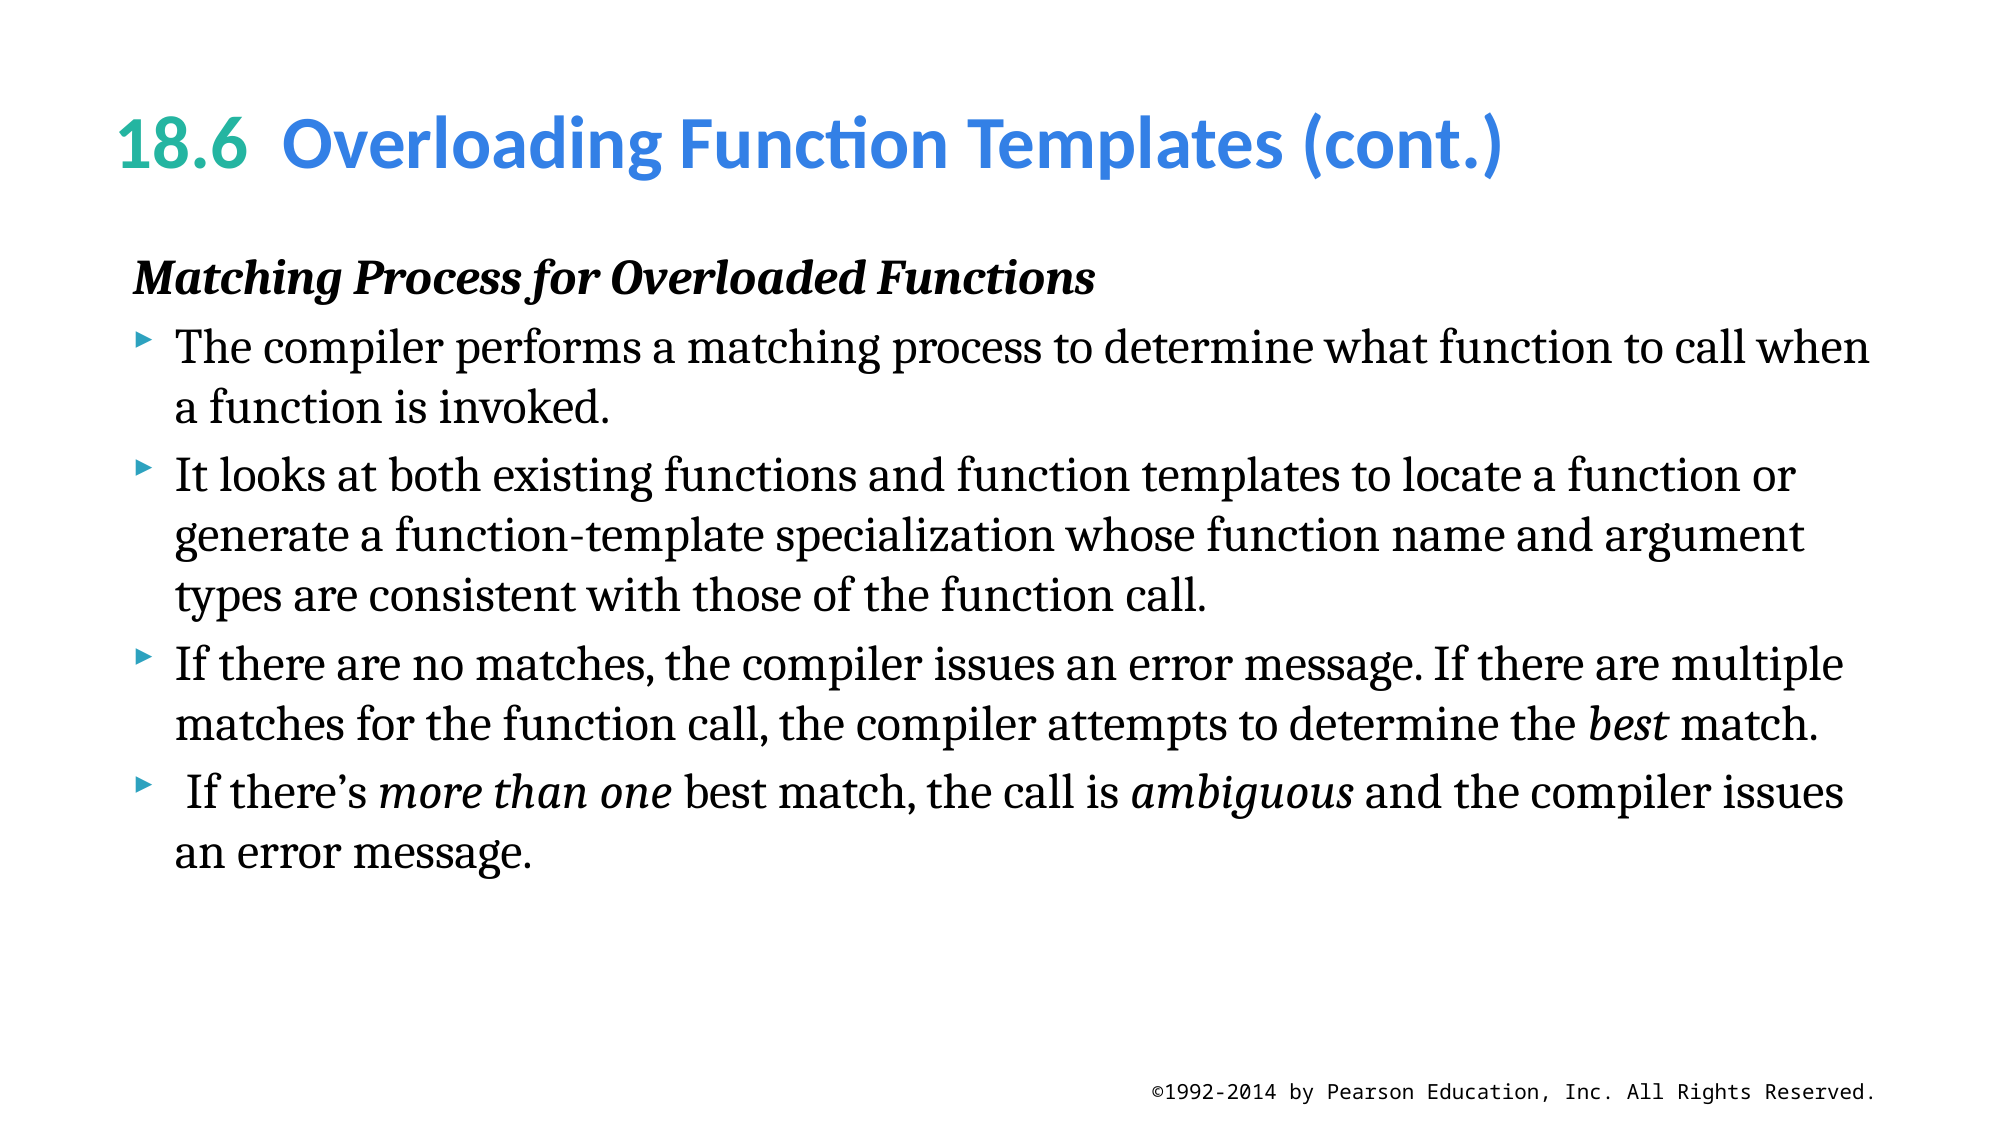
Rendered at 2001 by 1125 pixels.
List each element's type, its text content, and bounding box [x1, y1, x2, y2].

list Matching Process for Overloaded Functions The compiler performs a matching process to determine what function to call when a function is invoked. It looks at both existing functions and function templates to locate a function or generate a function-template specialization whose function name and argument types are consistent with those of the function call. If there are no matches, the compiler issues an error message. If there are multiple matches for the function call, the compiler attempts to determine the best match. If there’s more than one best match, the call is ambiguous and the compiler issues an error message. [99, 237, 1892, 980]
title 18.6 Overloading Function Templates (cont.) [99, 45, 1900, 233]
footer ©1992-2014 by Pearson Education, Inc. All Rights Reserved. [866, 1051, 1892, 1112]
